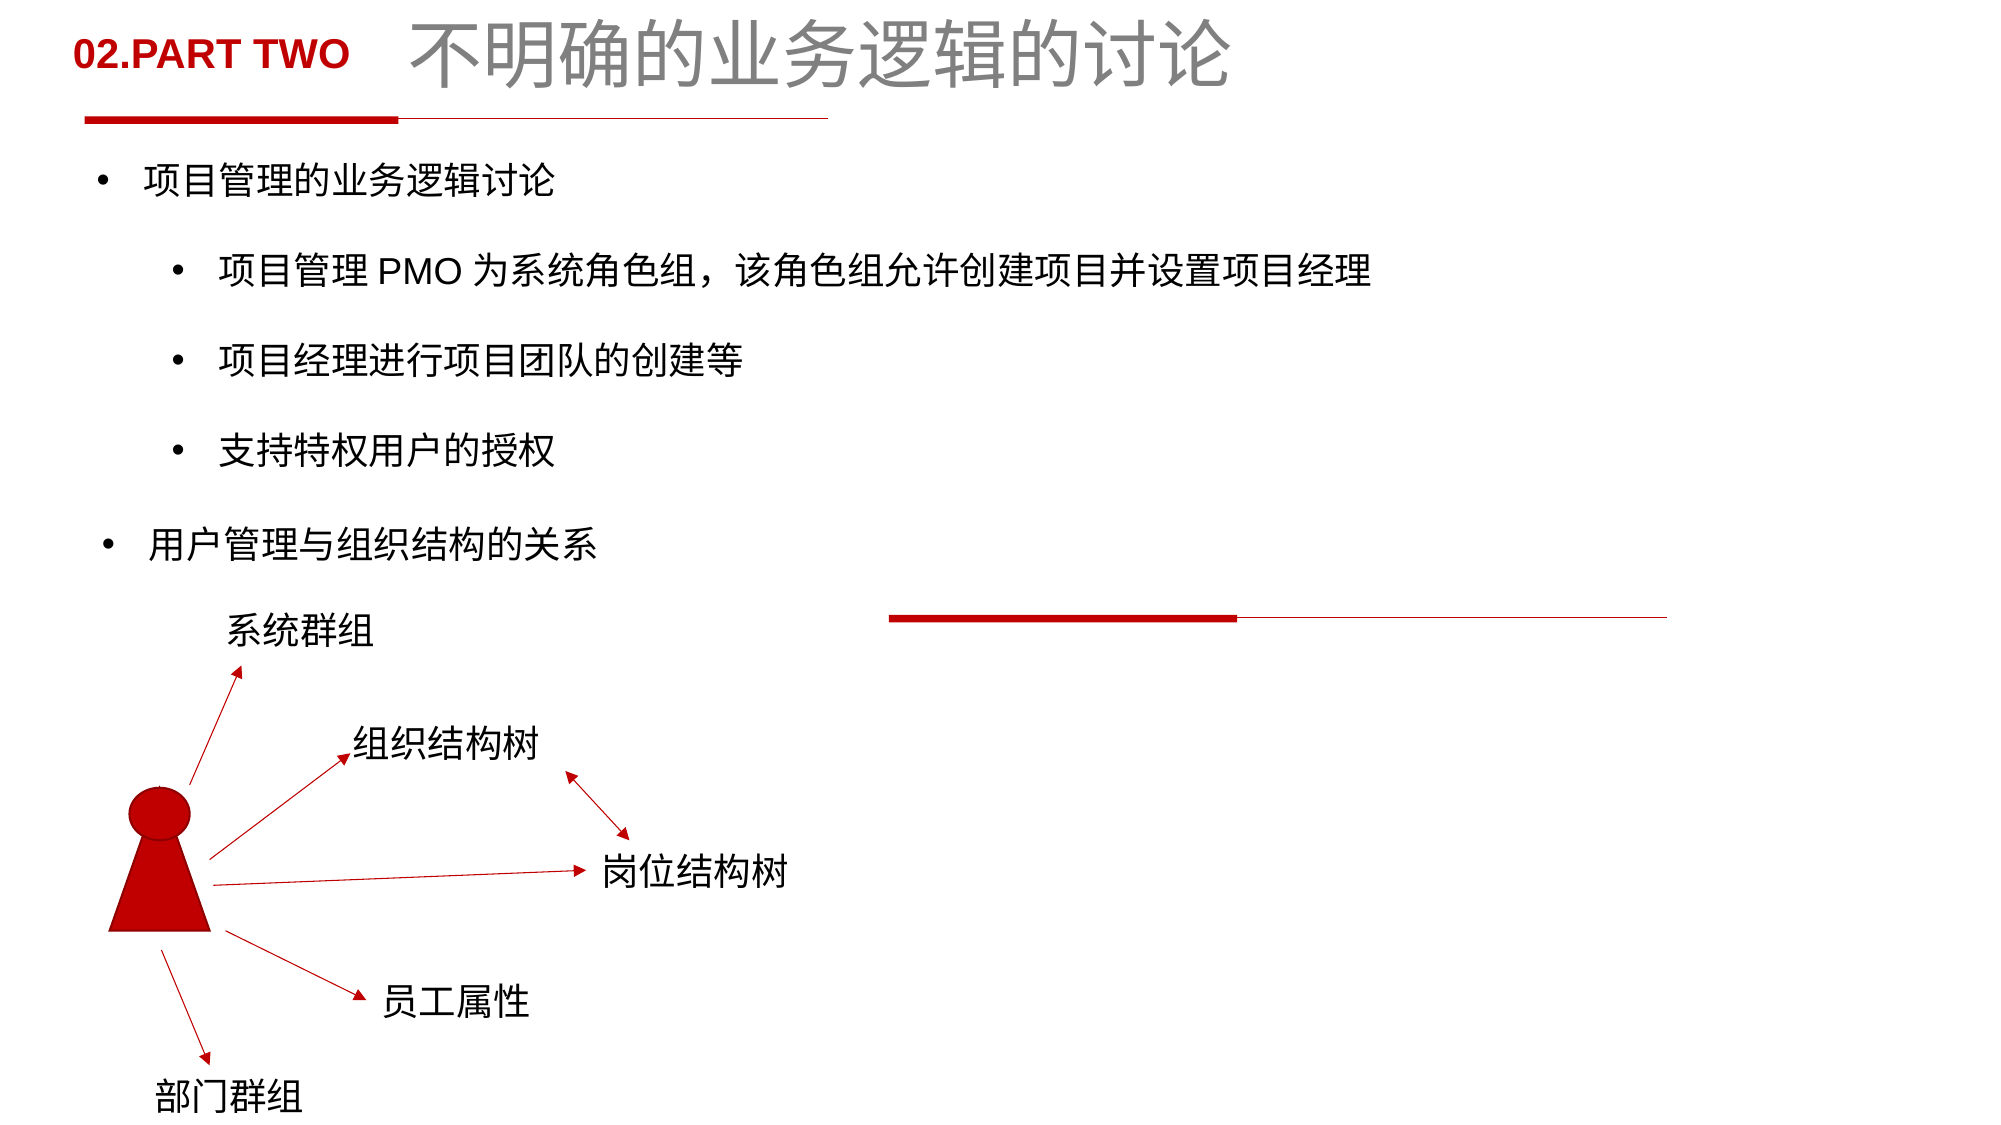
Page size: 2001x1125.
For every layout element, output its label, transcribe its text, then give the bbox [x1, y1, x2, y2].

text_box 用户管理与组织结构的关系 [87, 513, 614, 754]
text_box 组织结构树 [338, 713, 556, 773]
text_box [128, 786, 191, 842]
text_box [225, 930, 366, 1001]
text_box 部门群组 [139, 1065, 320, 1125]
text_box [83, 115, 399, 125]
list 02.PART TWO [25, 24, 399, 113]
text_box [565, 770, 630, 841]
text_box [108, 837, 212, 932]
text_box 项目管理的业务逻辑讨论 项目管理PMO为系统角色组，该角色组允许创建项目并设置项目经理 项目经理进行项目团队的创建等 支持特权用户的授权 [81, 149, 1387, 705]
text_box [189, 665, 242, 785]
text_box 不明确的业务逻辑的讨论 [392, 9, 1417, 107]
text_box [209, 755, 351, 860]
text_box 员工属性 [366, 970, 547, 1030]
text_box 系统群组 [210, 599, 391, 660]
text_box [213, 870, 585, 886]
text_box 岗位结构树 [586, 840, 804, 901]
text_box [161, 949, 210, 1066]
